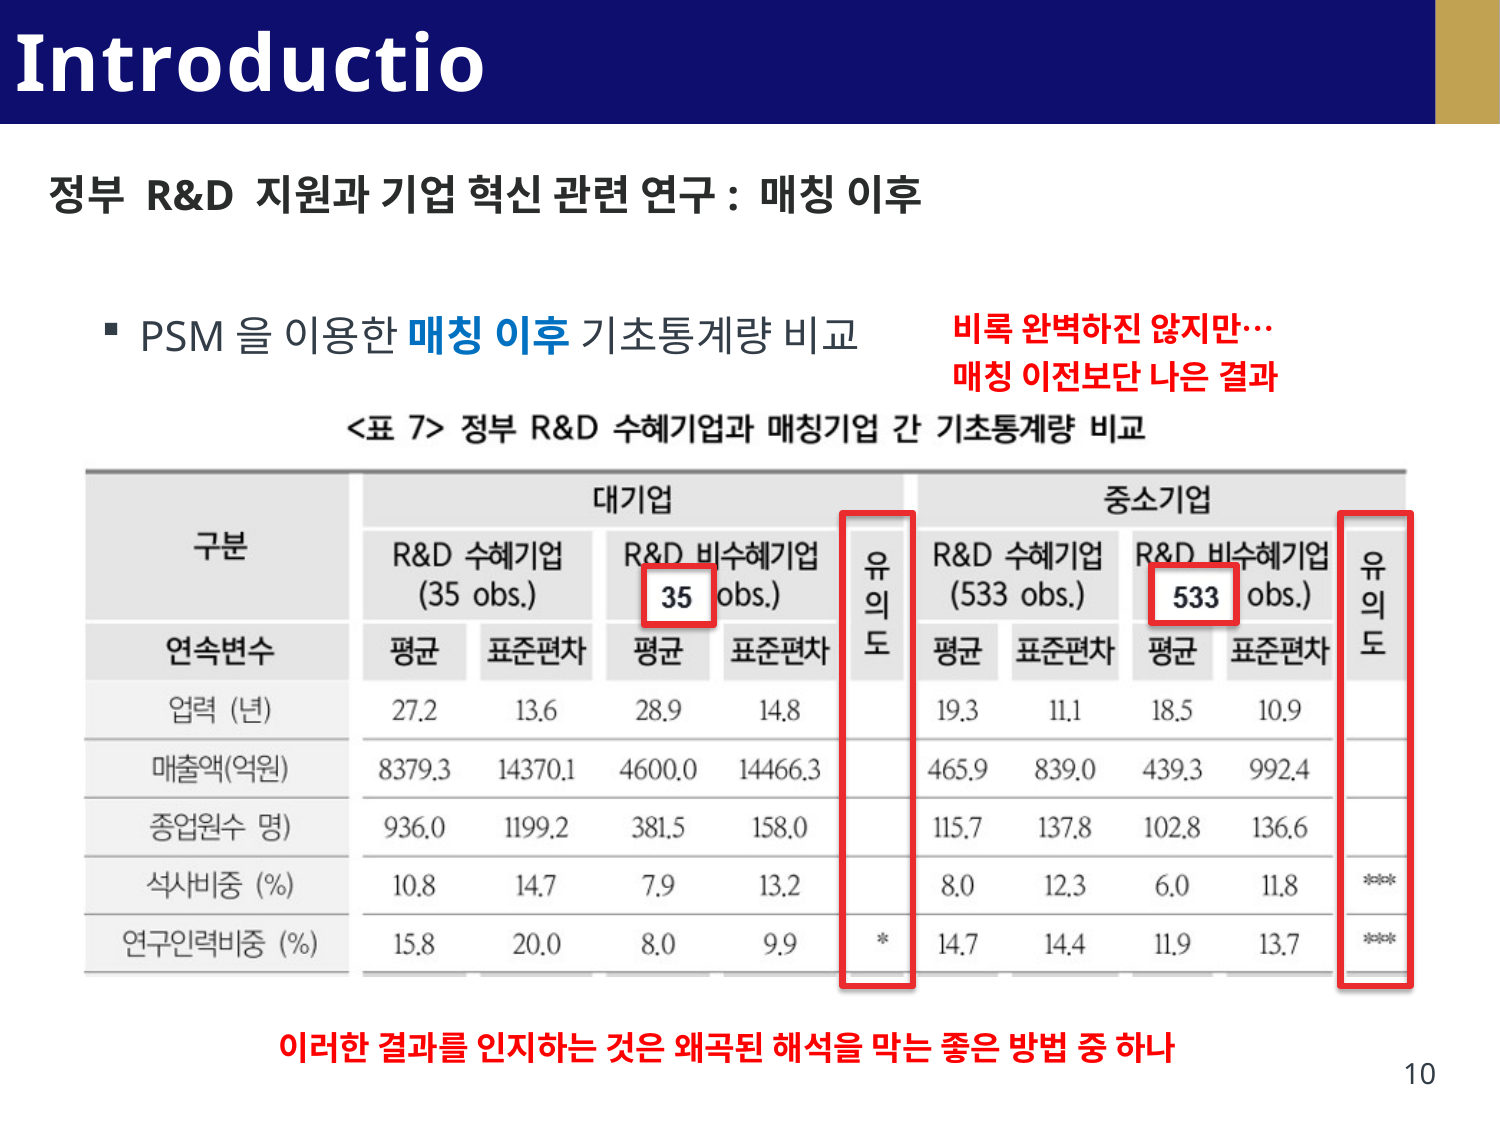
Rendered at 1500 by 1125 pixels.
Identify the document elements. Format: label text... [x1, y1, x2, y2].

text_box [83, 413, 1421, 1000]
text_box 정부 R&D 지원과 기업 혁신 관련 연구: 매칭 이후 [46, 166, 982, 219]
text_box 10 [1401, 1052, 1438, 1090]
title Introduction [12, 10, 507, 203]
text_box 비록 완벽하진 않지만… 매칭 이전보단 나은 결과 [950, 297, 1324, 396]
text_box PSM을 이용한 매칭 이후 기초통계량 비교 [99, 307, 925, 360]
text_box 이러한 결과를 인지하는 것은 왜곡된 해석을 막는 좋은 방법 중 하나 [276, 1025, 1299, 1068]
